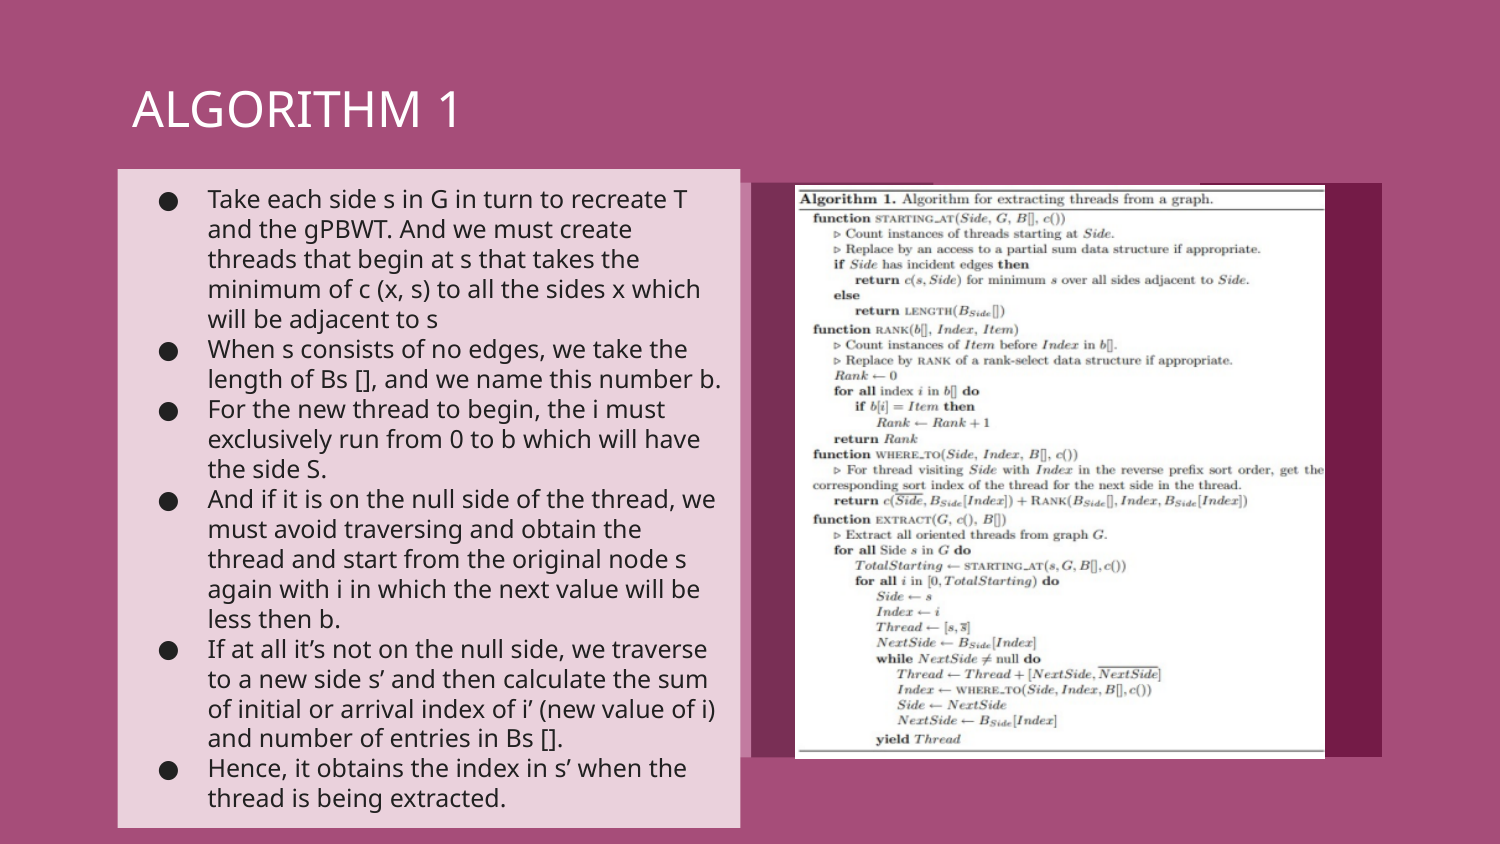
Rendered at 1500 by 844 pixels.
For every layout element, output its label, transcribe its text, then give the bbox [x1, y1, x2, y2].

picture [795, 185, 1325, 759]
title ALGORITHM 1 [117, 62, 675, 169]
text_box Take each side s in G in turn to recreate T and the gPBWT. And we must create threads that begin at s that takes the minimum of c (x, s) to all the sides x which will be adjacent to s When s consists of no edges, we take the length of Bs [], and we name this number b. For the new thread to begin, the i must exclusively run from 0 to b which will have the side S. And if it is on the null side of the thread, we must avoid traversing and obtain the thread and start from the original node s again with i in which the next value will be less then b. If at all it’s not on the null side, we traverse to a new side s’ and then calculate the sum of initial or arrival index of i’ (new value of i) and number of entries in Bs []. Hence, it obtains the index in s’ when the thread is being extracted. [117, 169, 741, 828]
